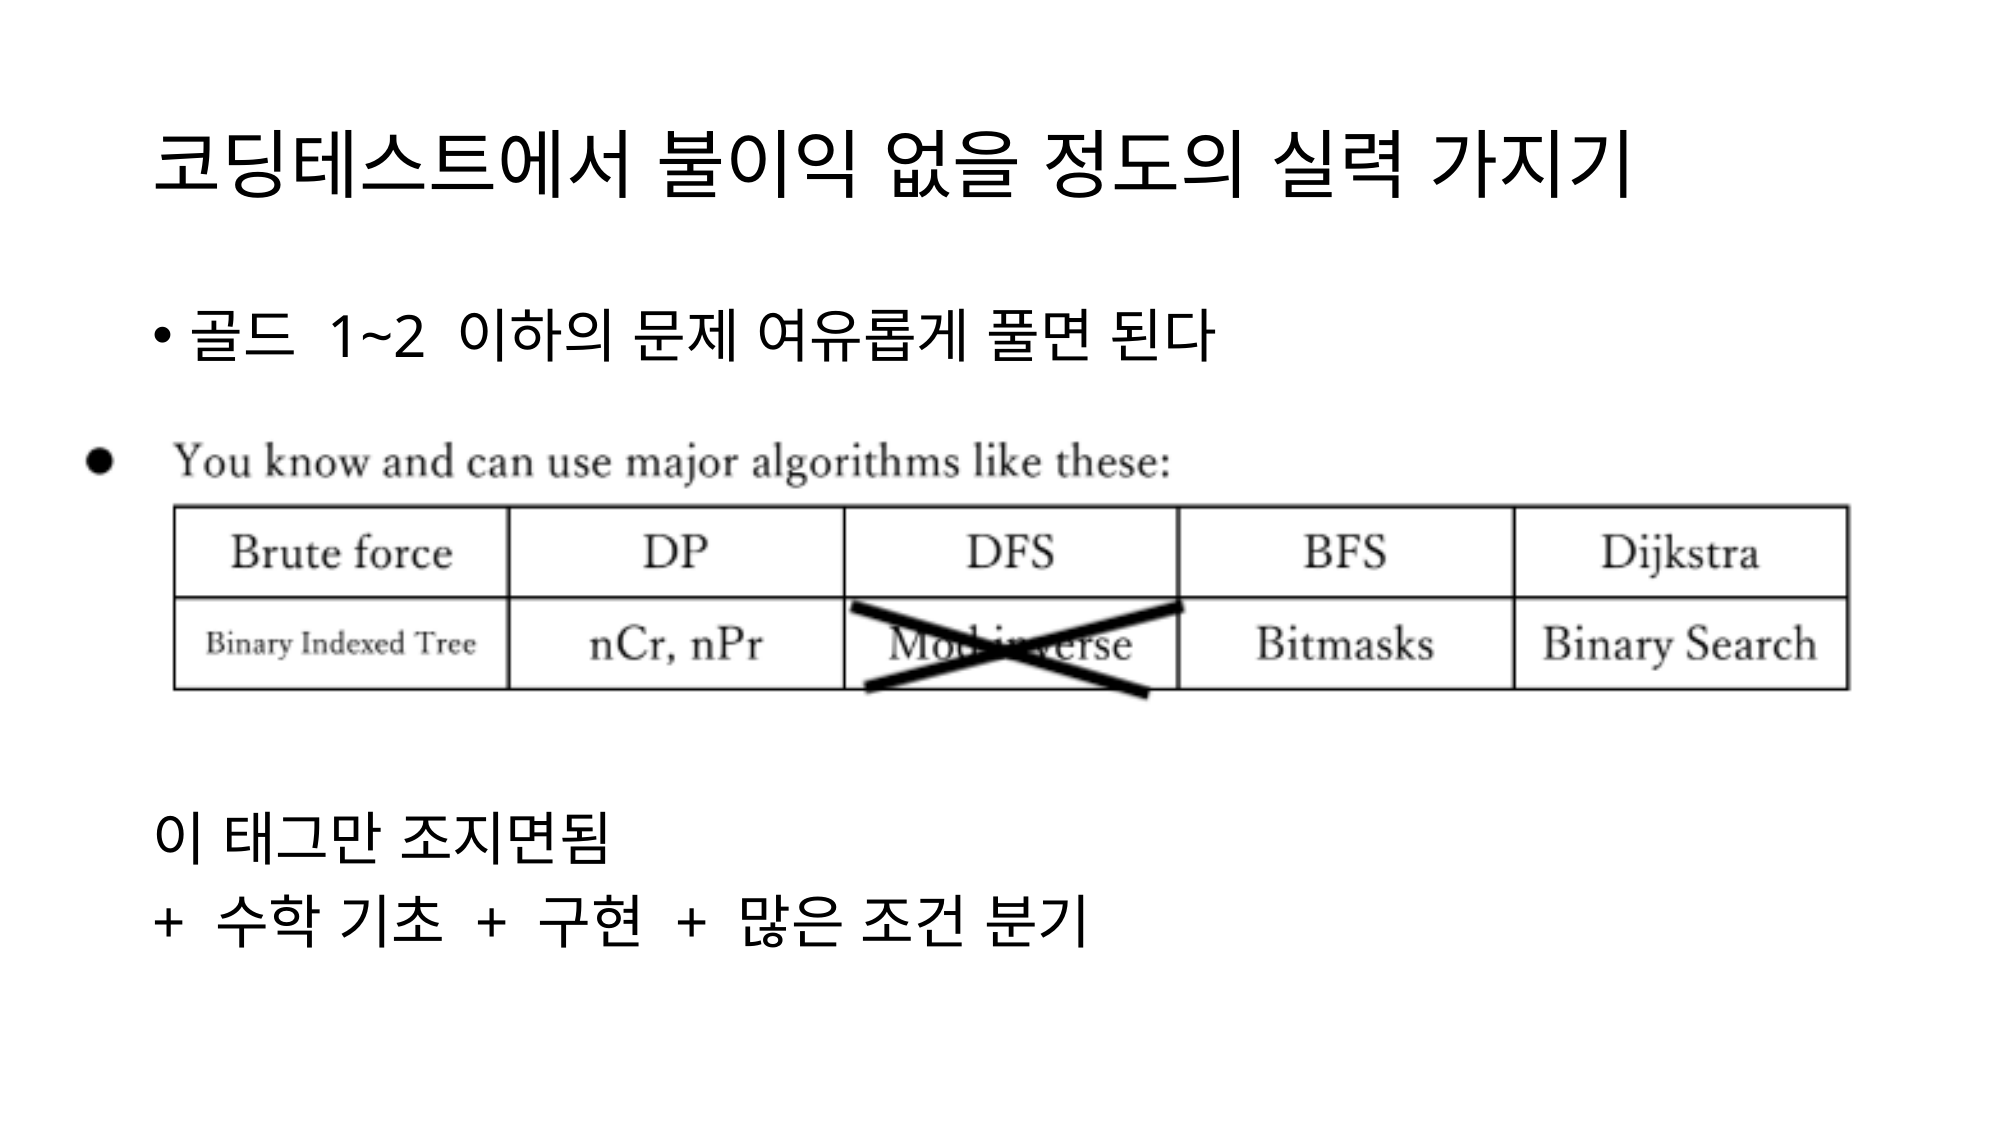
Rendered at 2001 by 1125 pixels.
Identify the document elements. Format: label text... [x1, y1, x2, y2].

title 코딩테스트에서 불이익 없을 정도의 실력 가지기 [137, 59, 1863, 278]
list 골드 1~2 이하의 문제 여유롭게 풀면 된다 이 태그만 조지면됨 + 수학 기초 + 구현 + 많은 조건 분기 [137, 713, 1863, 1014]
list 골드 1~2 이하의 문제 여유롭게 풀면 된다 이 태그만 조지면됨 + 수학 기초 + 구현 + 많은 조건 분기 [137, 299, 1863, 412]
picture [45, 412, 1955, 713]
